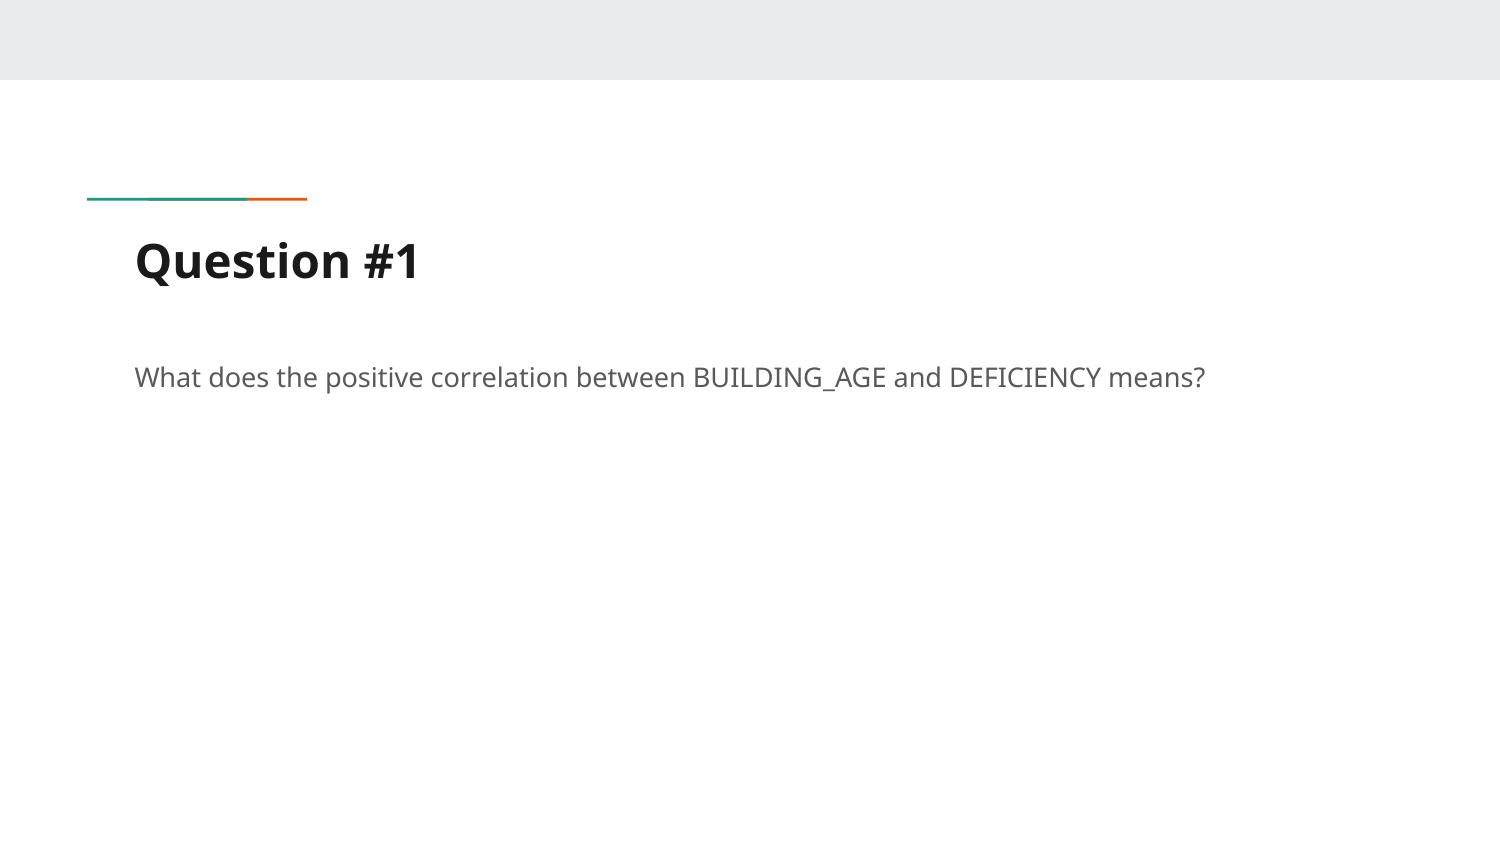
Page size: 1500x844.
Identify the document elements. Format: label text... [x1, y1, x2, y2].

title Question #1 [119, 216, 1381, 305]
list What does the positive correlation between BUILDING_AGE and DEFICIENCY means? [119, 341, 1381, 712]
